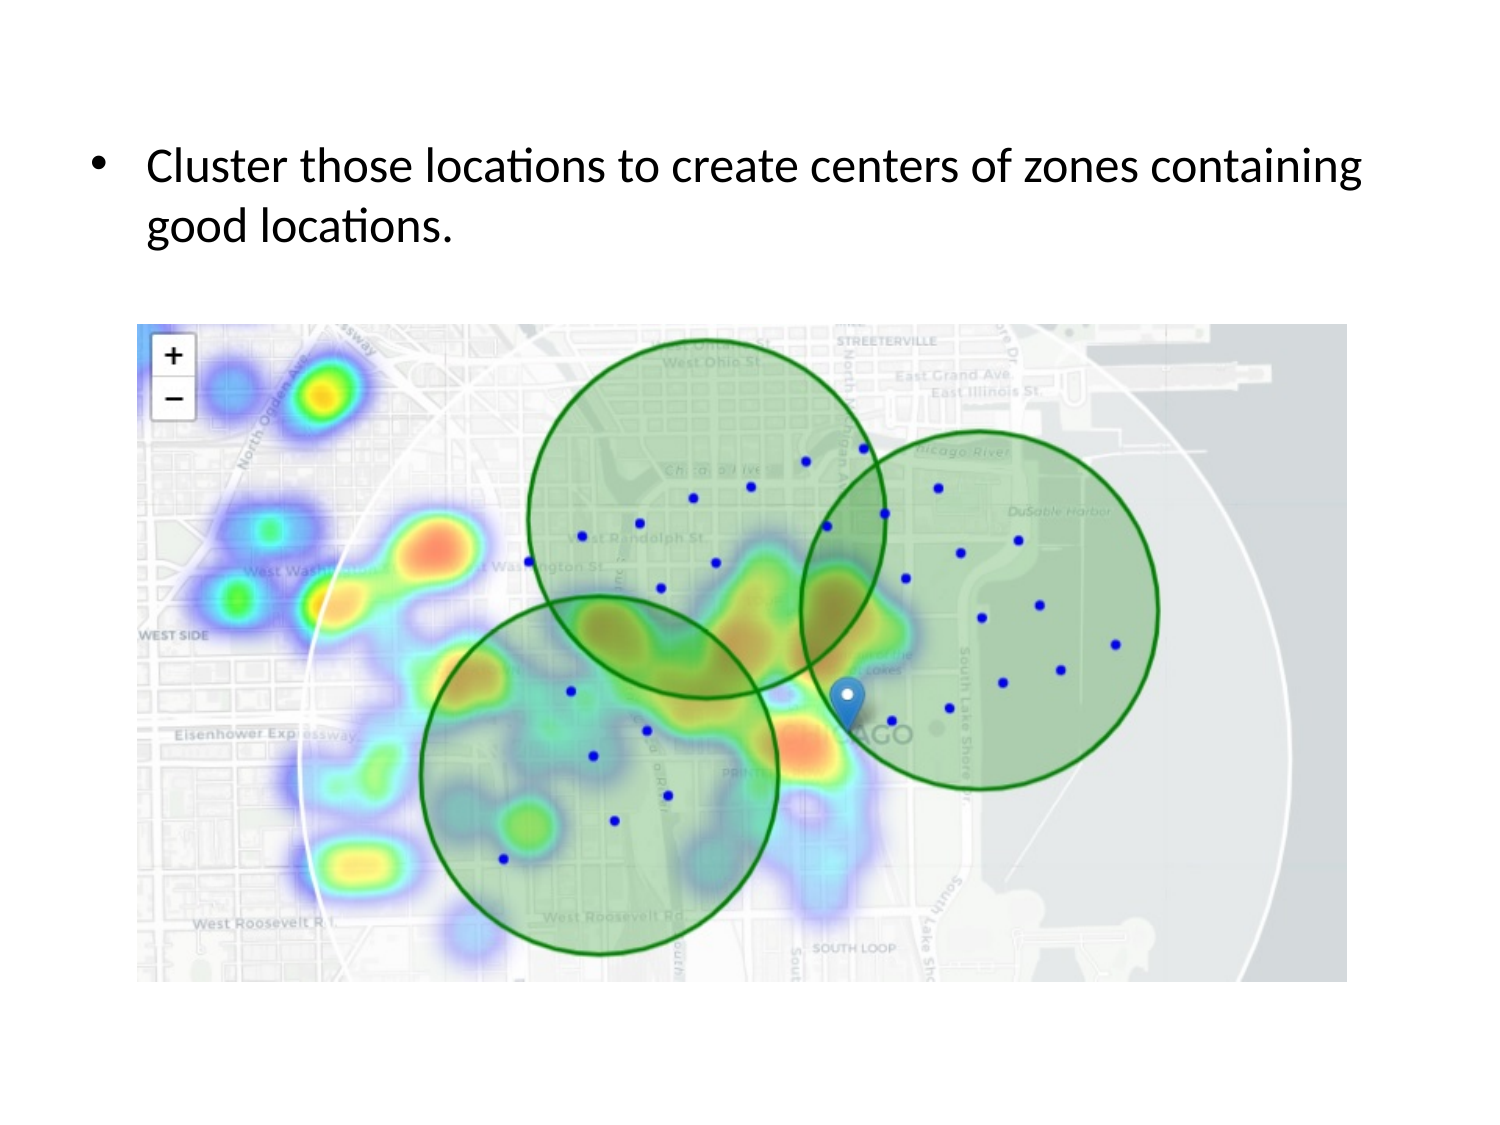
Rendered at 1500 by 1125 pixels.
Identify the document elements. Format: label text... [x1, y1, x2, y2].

picture [137, 324, 1348, 982]
list Cluster those locations to create centers of zones containing good locations. [75, 125, 1425, 1005]
